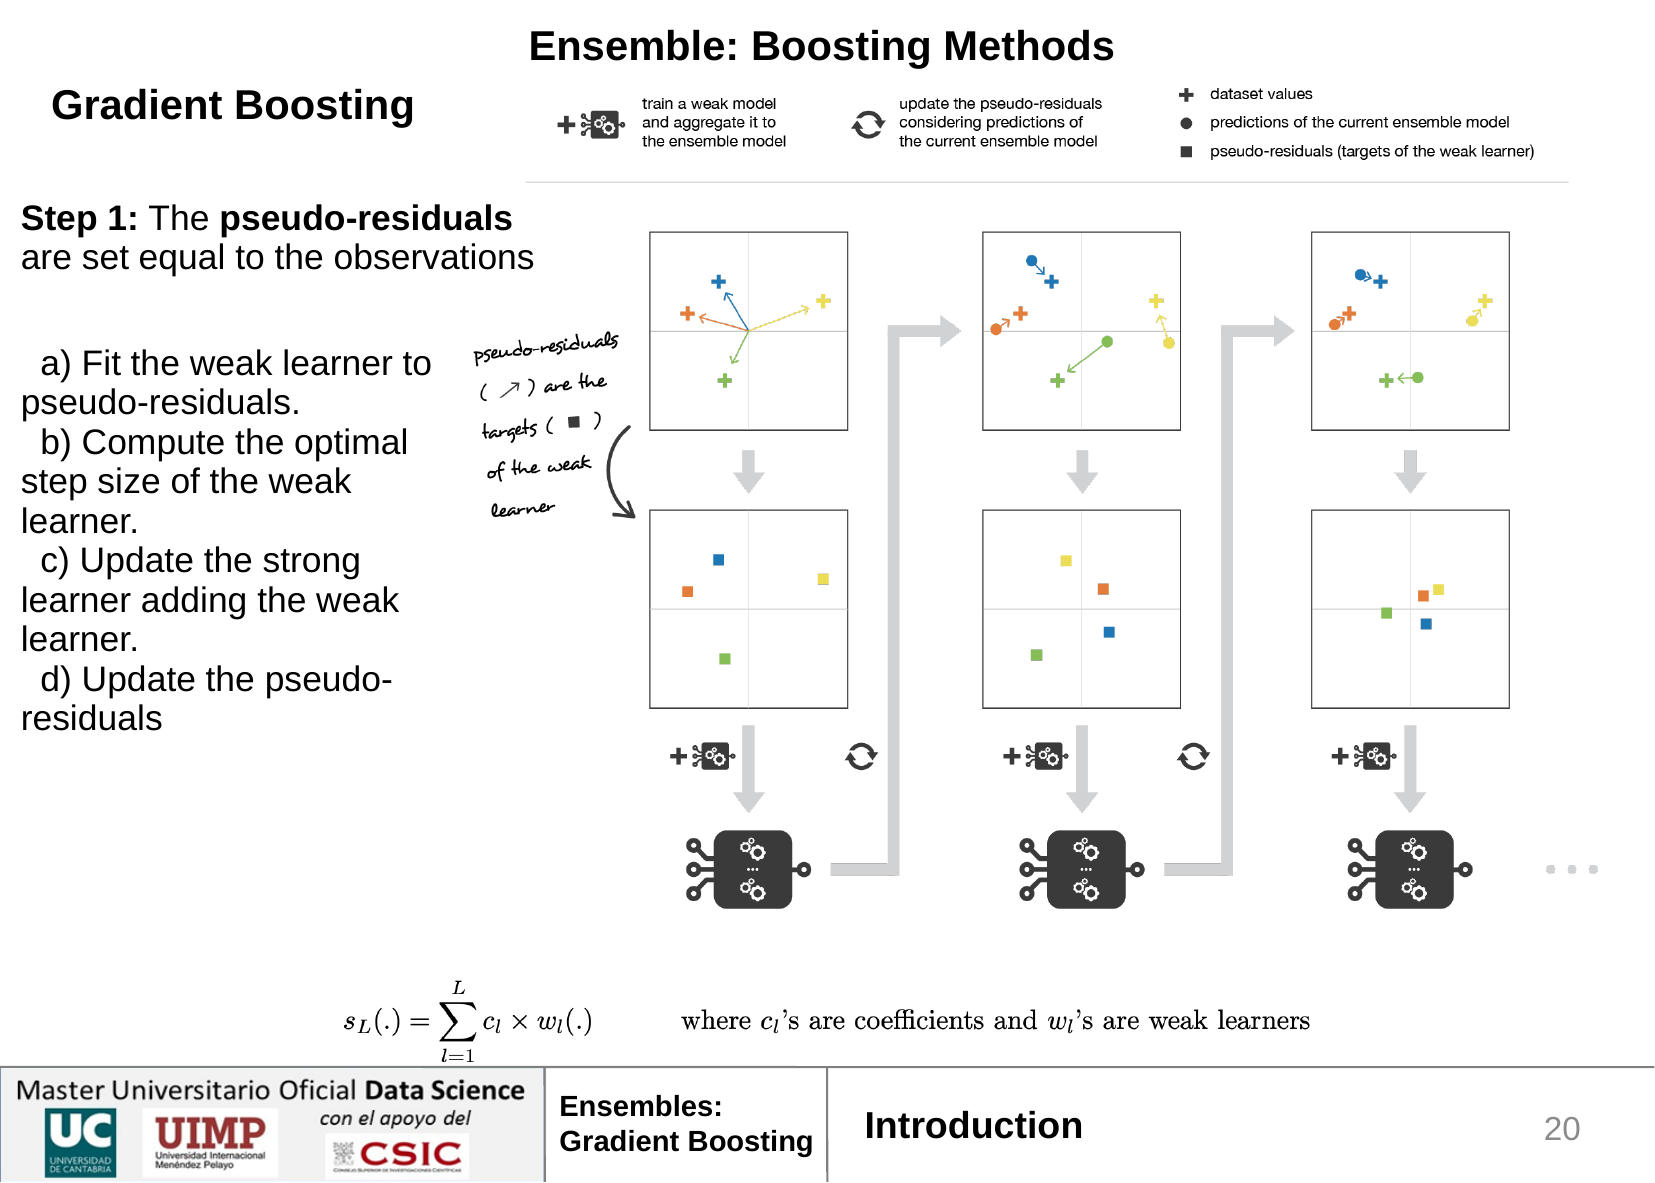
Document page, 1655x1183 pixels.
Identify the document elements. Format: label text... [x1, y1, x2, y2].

text_box Ensemble: Boosting Methods [513, 13, 1140, 59]
text_box Step 1: The pseudo-residuals are set equal to the observations [6, 188, 441, 283]
text_box Gradient Boosting [5, 72, 441, 154]
picture [546, 1069, 550, 1182]
picture [0, 1068, 543, 1182]
text_box 1 [1473, 1095, 1596, 1159]
picture [446, 60, 1646, 957]
text_box Introduction [849, 1093, 1524, 1146]
picture [344, 979, 1312, 1062]
text_box a) Fit the weak learner to pseudo-residuals. b) Compute the optimal step size of the weak learner. c) Update the strong learner adding the weak learner. d) Update the pseudo-residuals [6, 294, 441, 673]
